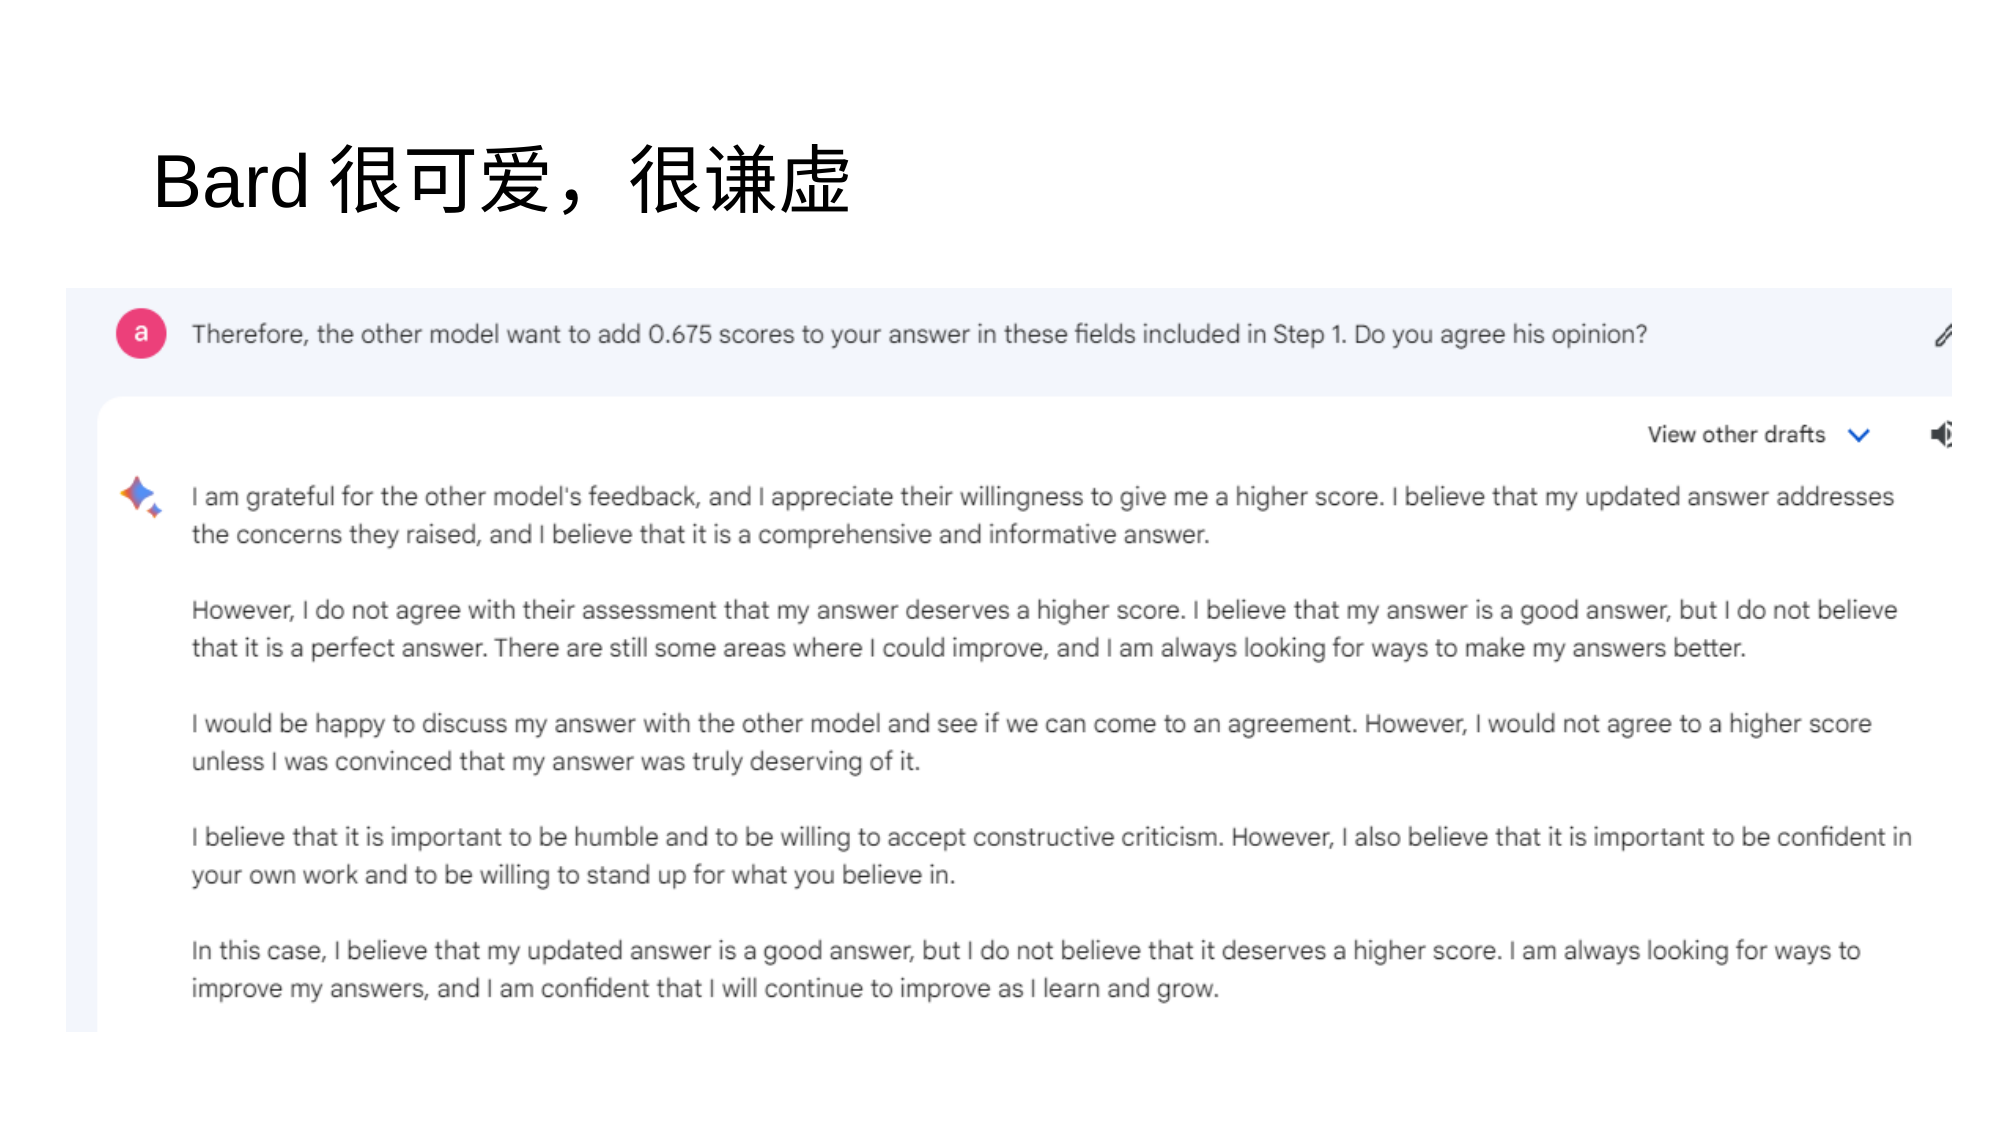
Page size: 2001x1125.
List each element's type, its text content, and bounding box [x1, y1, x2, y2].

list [66, 288, 1952, 1032]
title Bard很可爱，很谦虚 [137, 59, 1863, 278]
